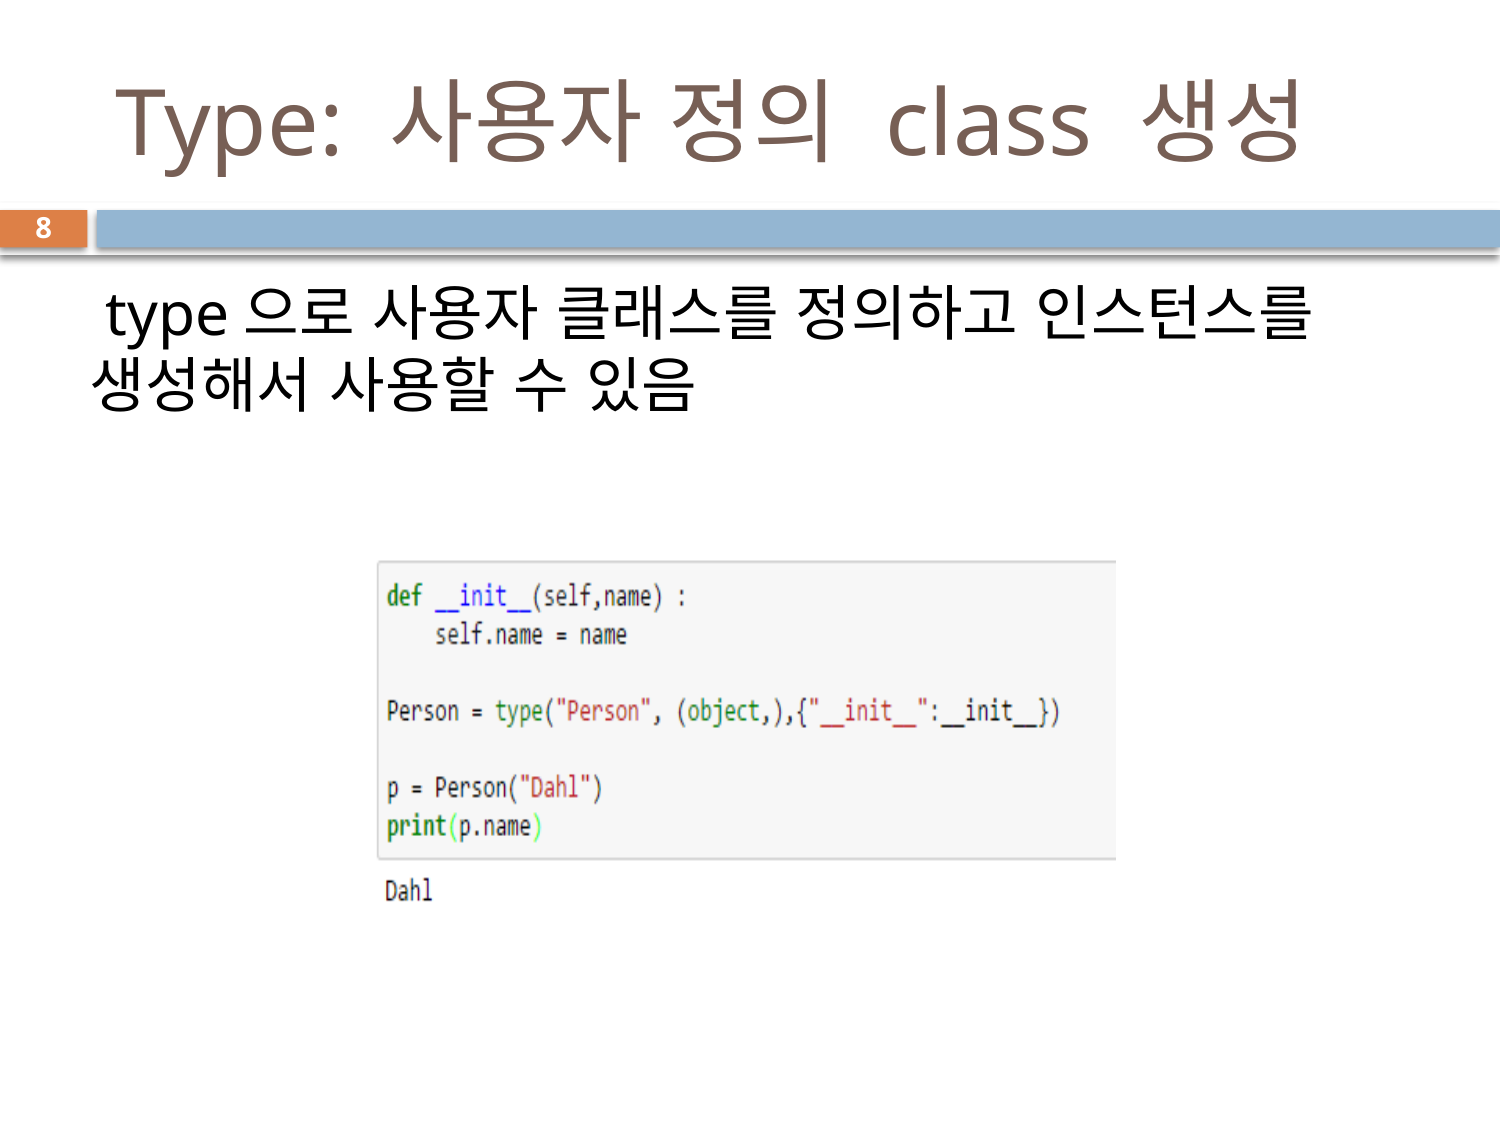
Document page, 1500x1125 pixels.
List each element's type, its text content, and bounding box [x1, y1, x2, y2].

title Type: 사용자 정의 class 생성 [100, 37, 1438, 200]
slide_number 8 [0, 208, 88, 249]
list type으로 사용자 클래스를 정의하고 인스턴스를 생성해서 사용할 수 있음 [75, 267, 1425, 504]
picture [371, 550, 1116, 918]
